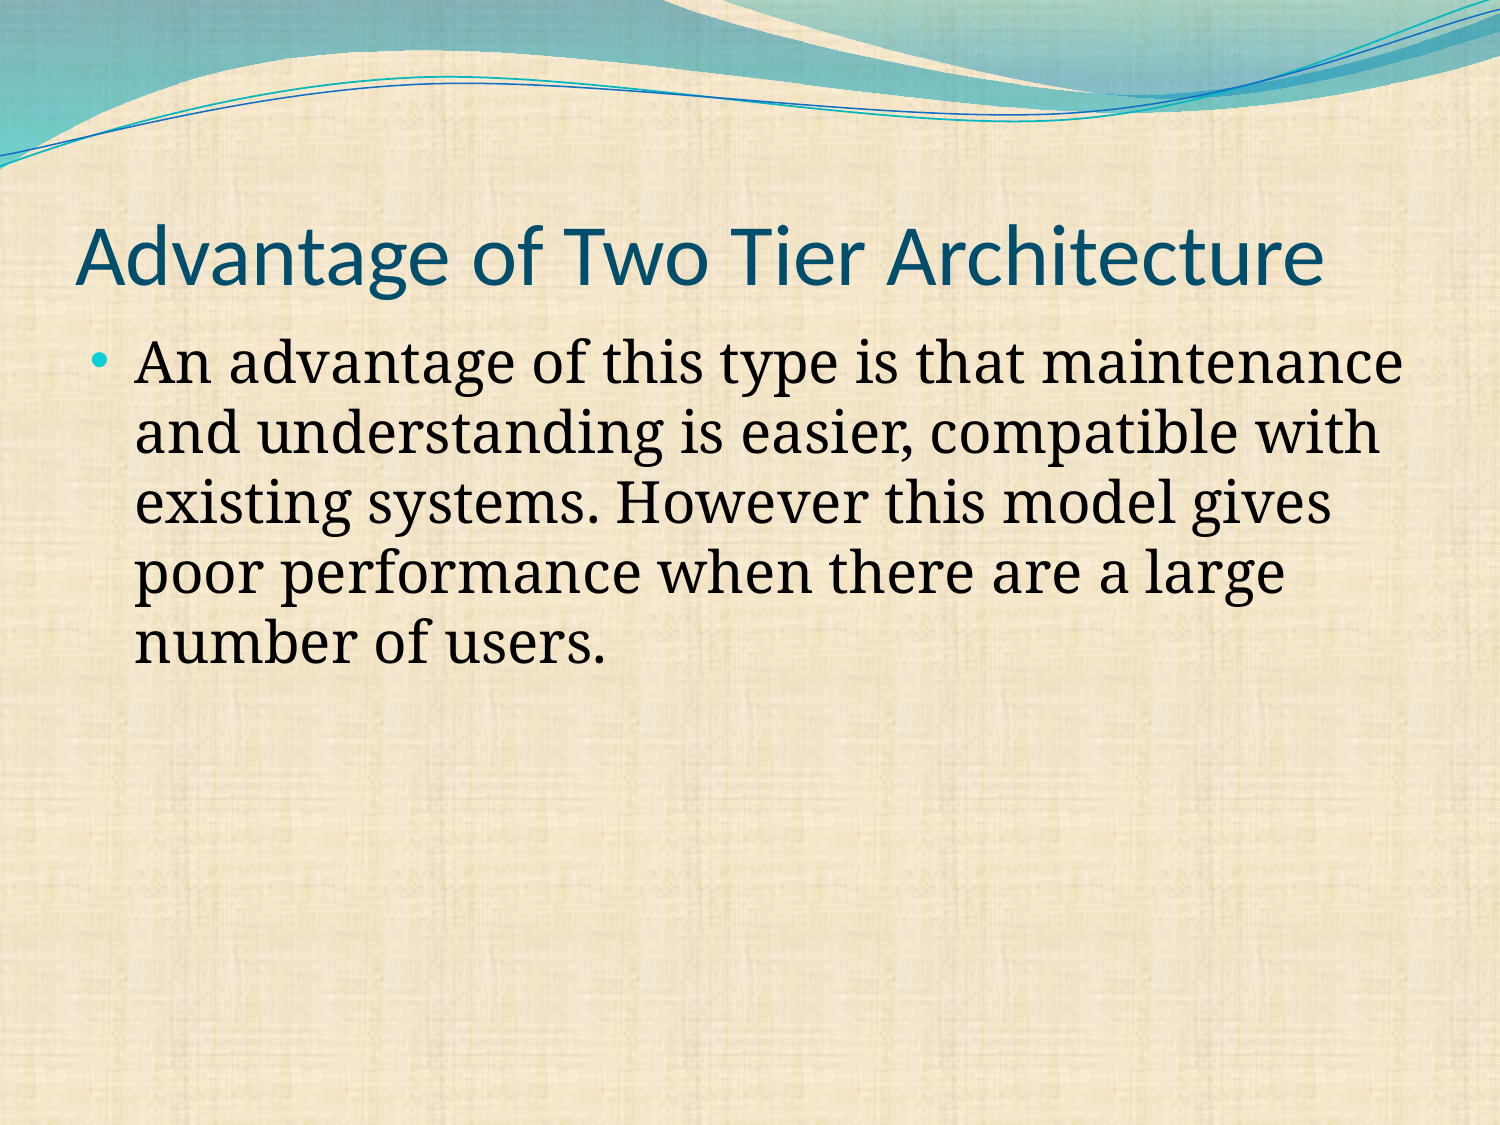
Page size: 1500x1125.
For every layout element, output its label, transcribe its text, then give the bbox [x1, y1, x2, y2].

title Advantage of Two Tier Architecture [75, 115, 1425, 303]
list An advantage of this type is that maintenance and understanding is easier, compatible with existing systems. However this model gives poor performance when there are a large number of users. [75, 317, 1425, 1038]
